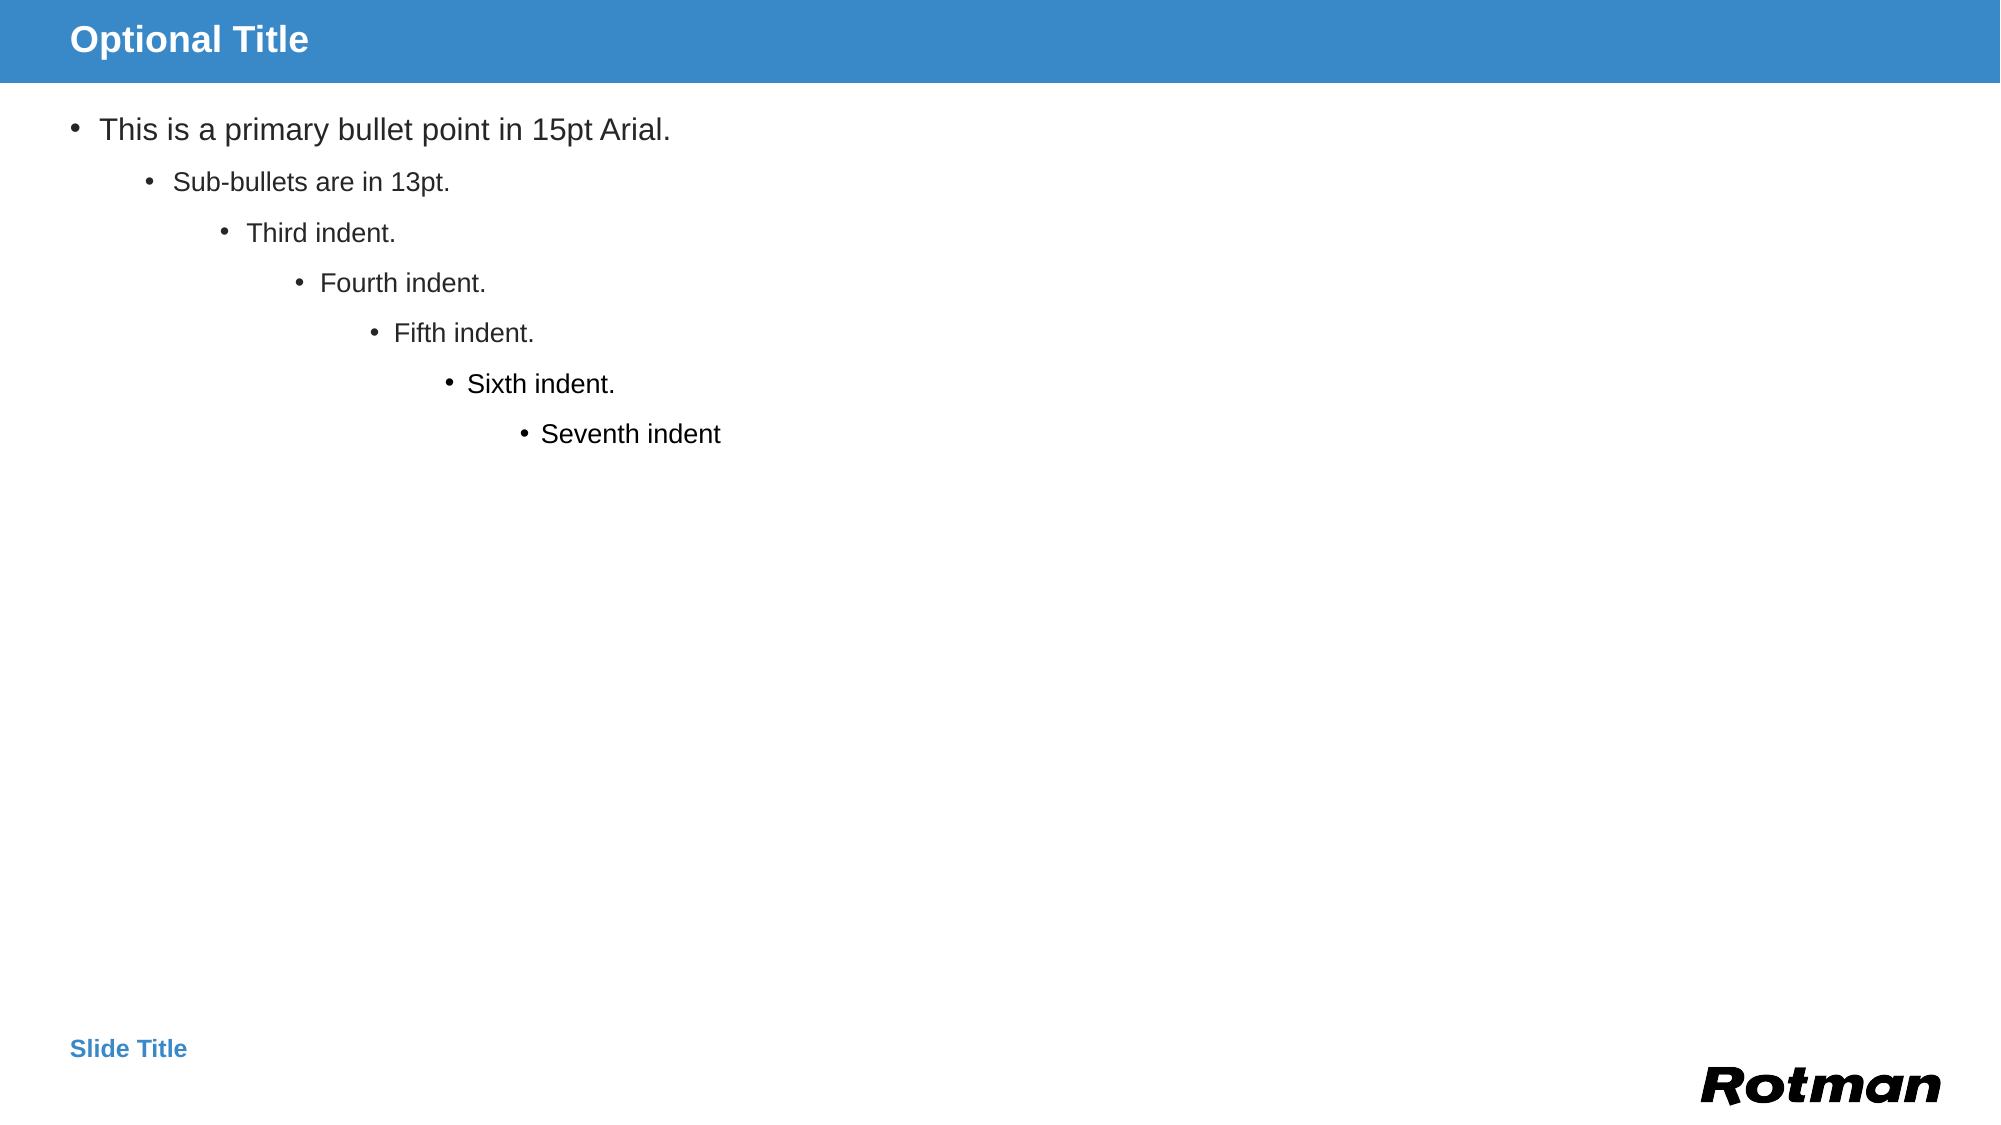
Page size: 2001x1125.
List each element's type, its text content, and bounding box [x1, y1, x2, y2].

title Slide Title [55, 978, 1977, 1071]
picture [1688, 1071, 1954, 1123]
subtitle Optional Title [55, 0, 1630, 79]
list This is a primary bullet point in 15pt Arial. Sub-bullets are in 13pt. Third indent. Fourth indent. Fifth indent. Sixth indent. Seventh indent [55, 101, 1961, 978]
